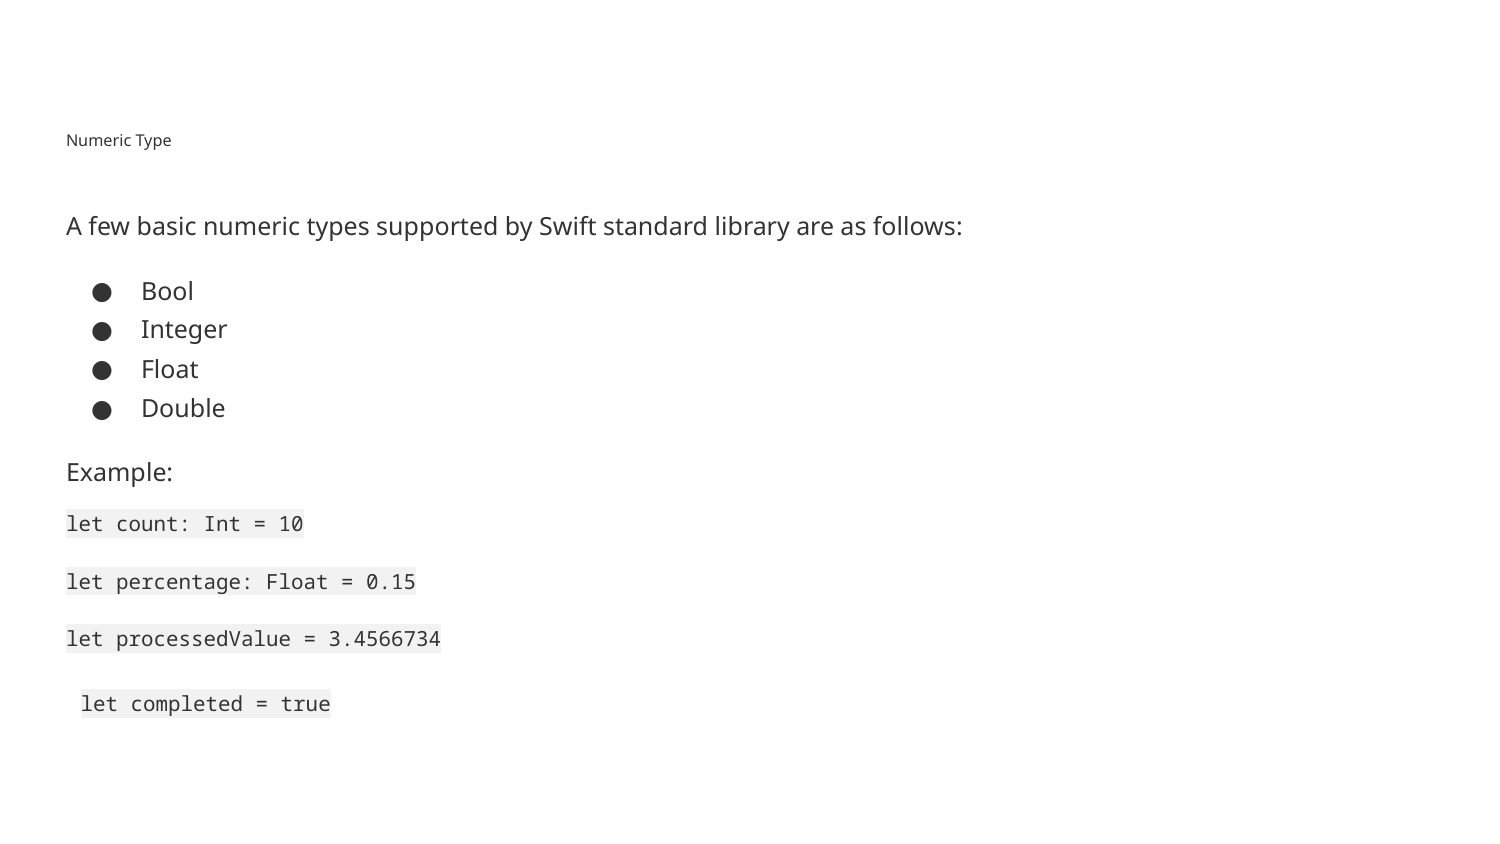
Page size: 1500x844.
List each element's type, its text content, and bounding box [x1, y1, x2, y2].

title Numeric Type [51, 72, 1449, 167]
list A few basic numeric types supported by Swift standard library are as follows: Bool Integer Float Double Example: let count: Int = 10 let percentage: Float = 0.15 let processedValue = 3.4566734 let completed = true [51, 189, 1449, 750]
